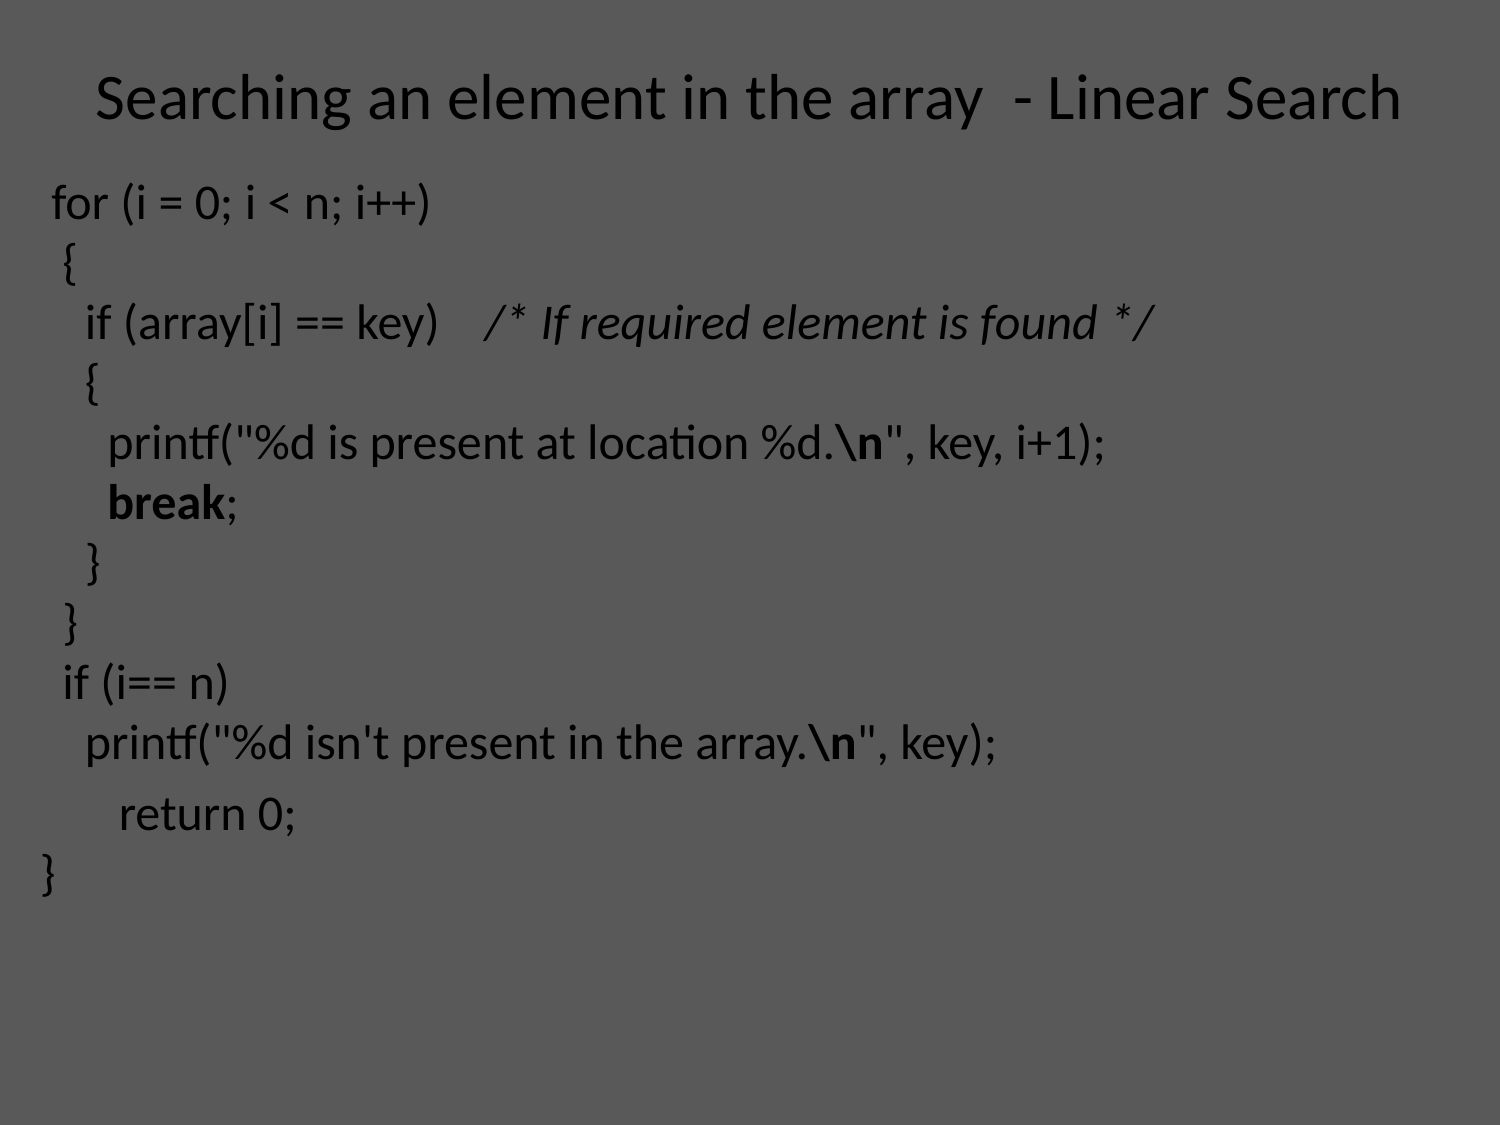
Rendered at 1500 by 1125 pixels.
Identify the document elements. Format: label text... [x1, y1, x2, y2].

title Searching an element in the array - Linear Search [75, 37, 1425, 150]
list for (i = 0; i < n; i++) { if (array[i] == key) /* If required element is found */ { printf("%d is present at location %d.\n", key, i+1); break; } } if (i== n) printf("%d isn't present in the array.\n", key); return 0; } [24, 162, 1475, 1088]
